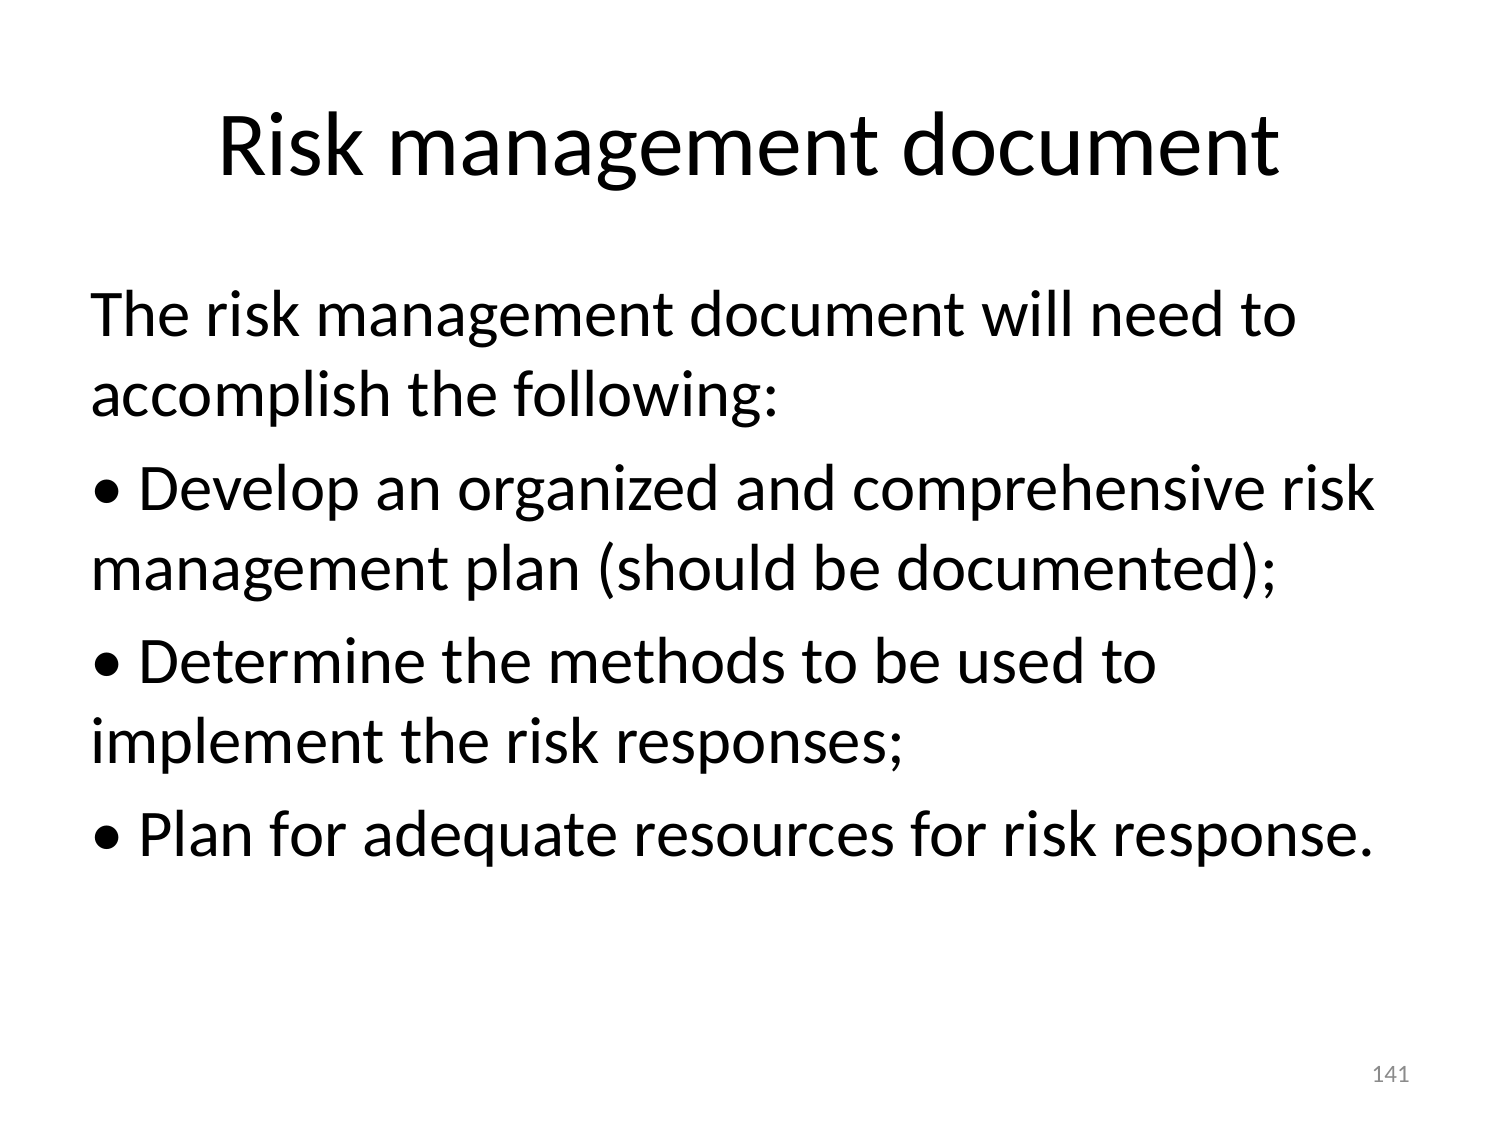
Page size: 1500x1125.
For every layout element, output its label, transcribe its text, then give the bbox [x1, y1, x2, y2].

title Risk management document [75, 45, 1425, 233]
slide_number 141 [1074, 1042, 1425, 1103]
list The risk management document will need to accomplish the following: • Develop an organized and comprehensive risk management plan (should be documented); • Determine the methods to be used to implement the risk responses; • Plan for adequate resources for risk response. [75, 262, 1425, 1005]
